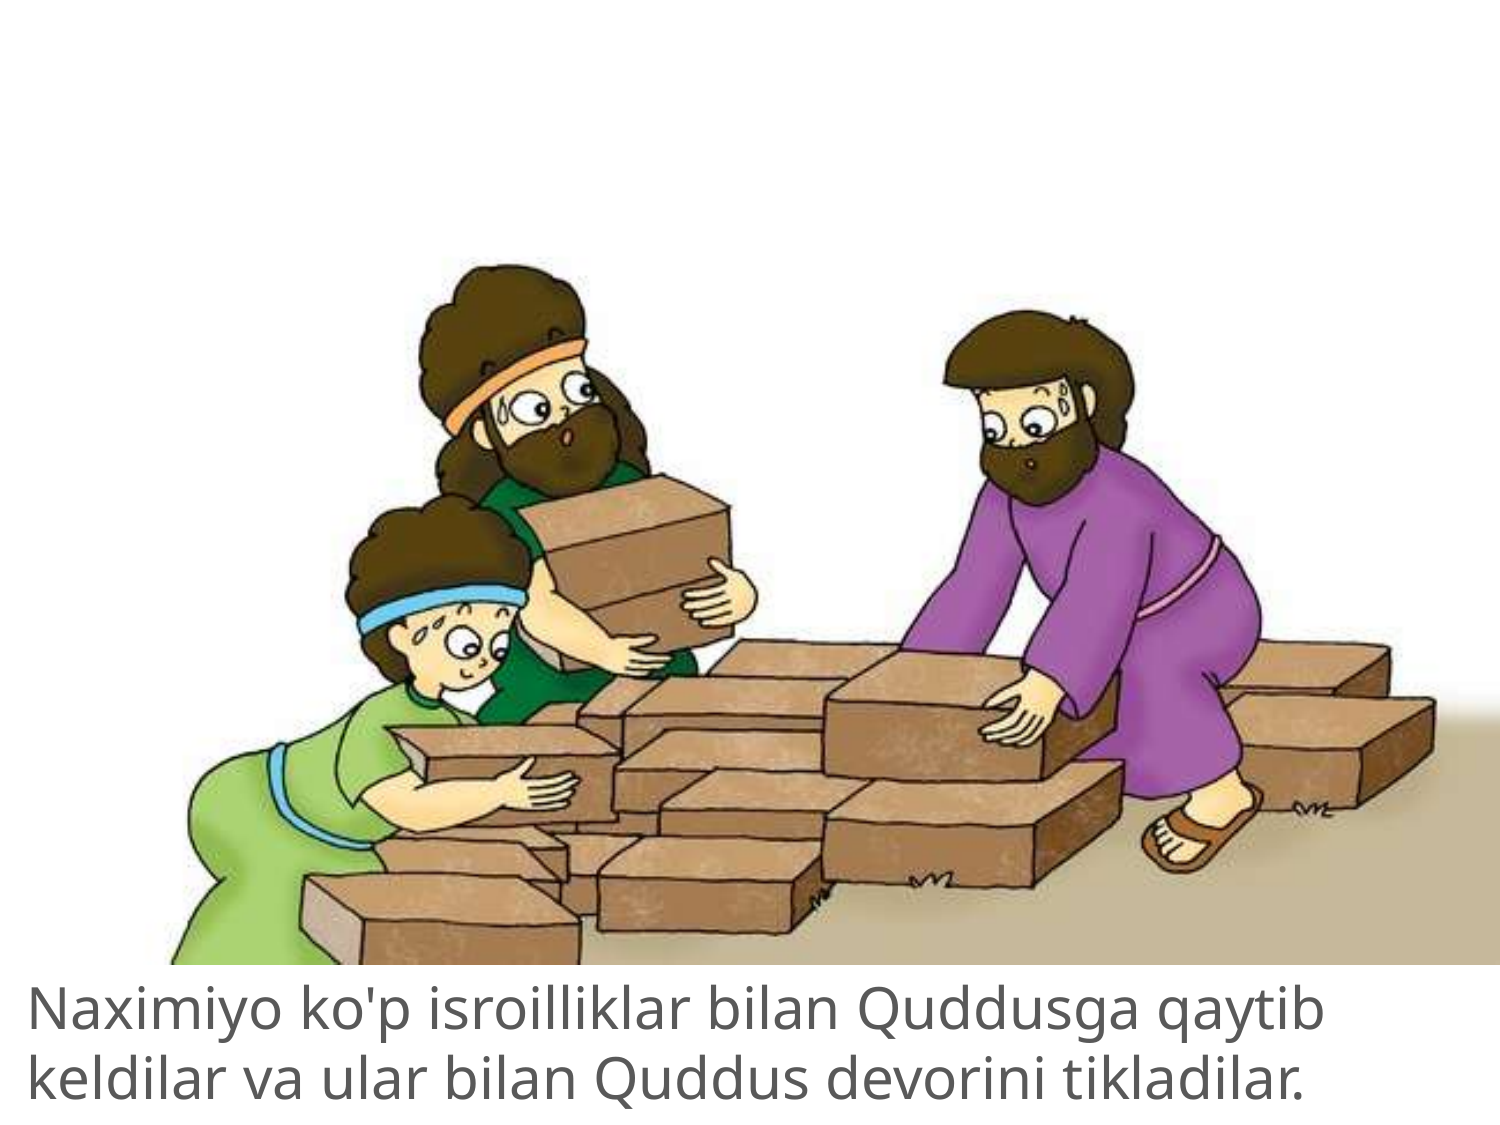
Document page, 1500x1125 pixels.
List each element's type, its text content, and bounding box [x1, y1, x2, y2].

picture [0, 0, 1500, 965]
text_box Naximiyo ko'p isroilliklar bilan Quddusga qaytib keldilar va ular bilan Quddus devorini tikladilar. [11, 973, 1483, 1119]
